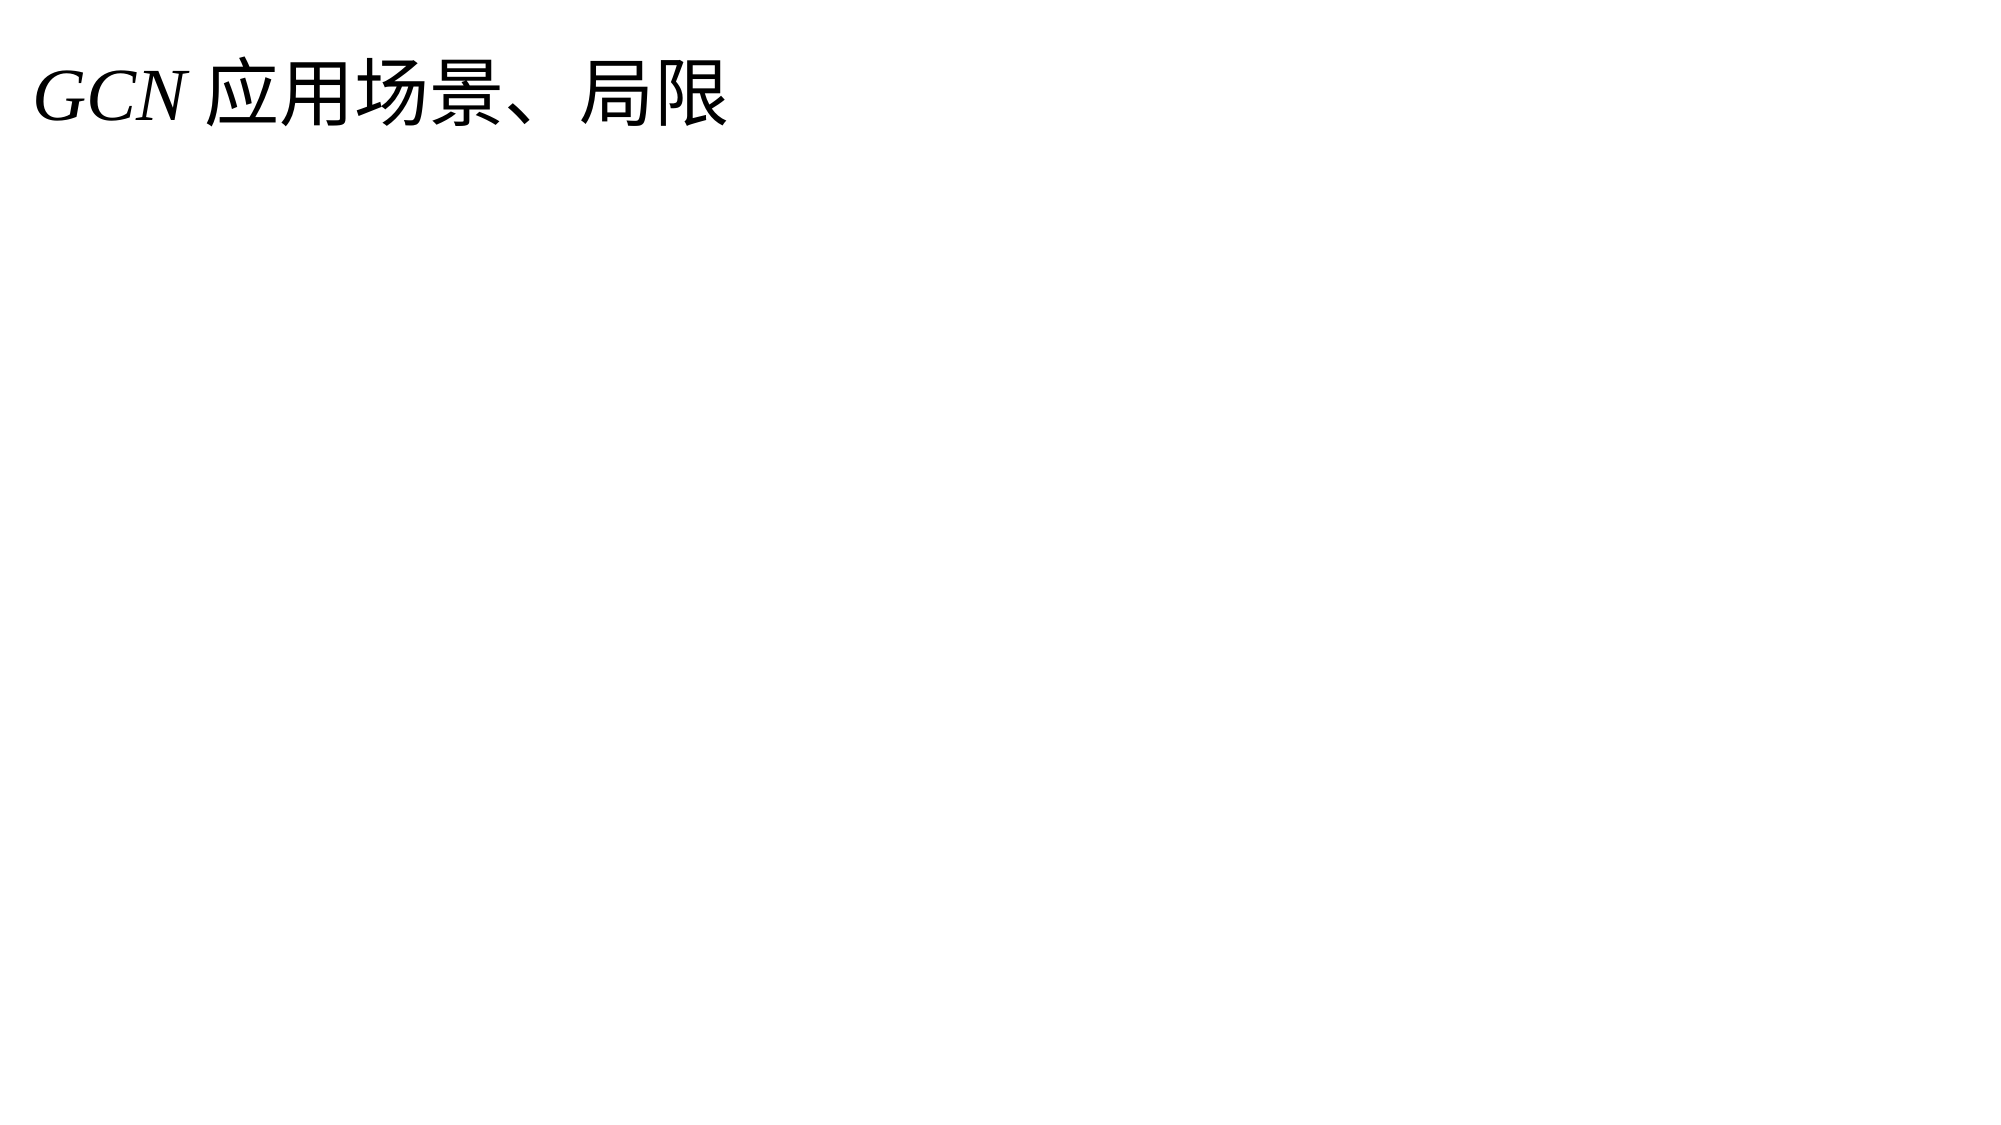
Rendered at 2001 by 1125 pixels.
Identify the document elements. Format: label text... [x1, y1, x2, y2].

text_box GCN应用场景、局限 [17, 0, 745, 144]
